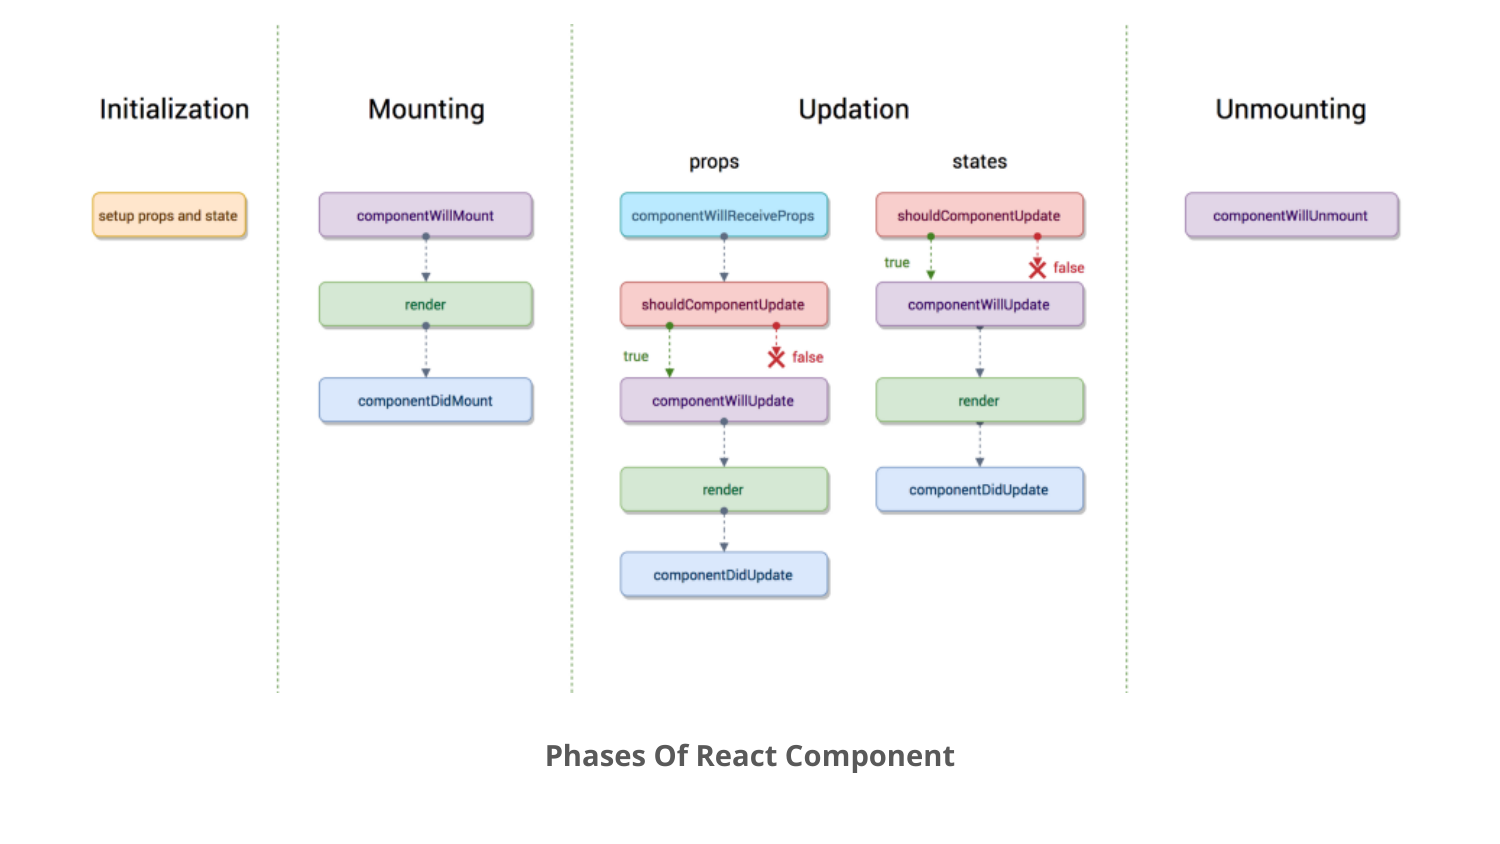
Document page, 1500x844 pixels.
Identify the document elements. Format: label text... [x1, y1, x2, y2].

picture [24, 24, 1470, 693]
list Phases Of React Component [118, 717, 1382, 793]
